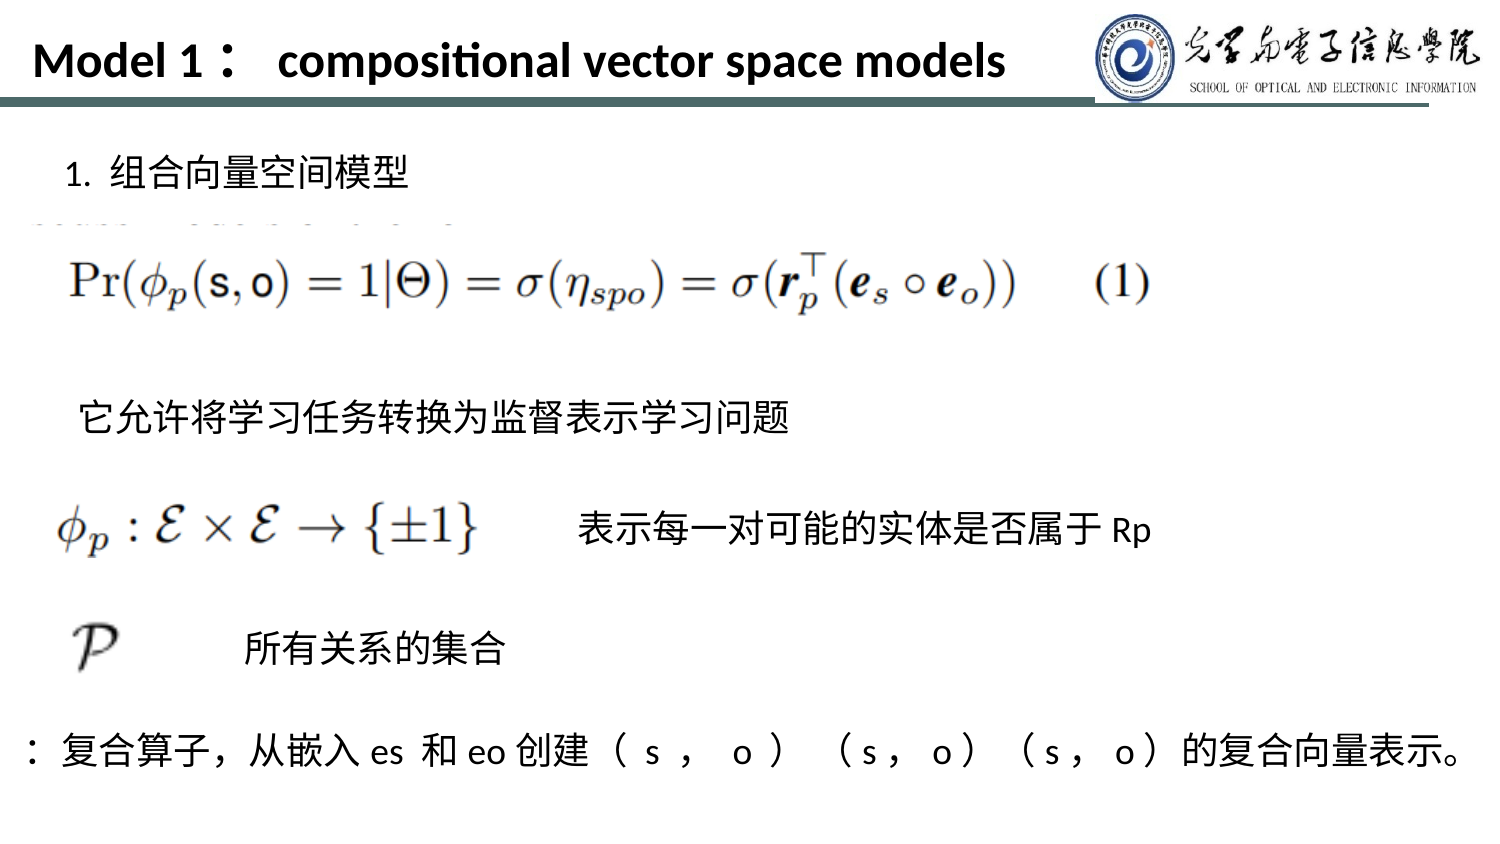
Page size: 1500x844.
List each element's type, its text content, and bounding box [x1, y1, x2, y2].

picture [1095, 14, 1483, 103]
text_box ◦ ：复合算子，从嵌入es ​和eo创建（ s ， o ） （s，o）（s，o）的复合向量表示。 [0, 719, 1497, 780]
text_box 表示每一对可能的实体是否属于Rp [562, 497, 1177, 558]
picture [30, 224, 1190, 337]
text_box 它允许将学习任务转换为监督表示学习问题 [63, 386, 885, 447]
text_box 所有关系的集合 [229, 618, 660, 678]
picture [48, 498, 482, 558]
picture [63, 615, 134, 679]
text_box 1. 组合向量空间模型 [48, 141, 466, 202]
text_box Model 1：compositional vector space models [17, 20, 1055, 96]
